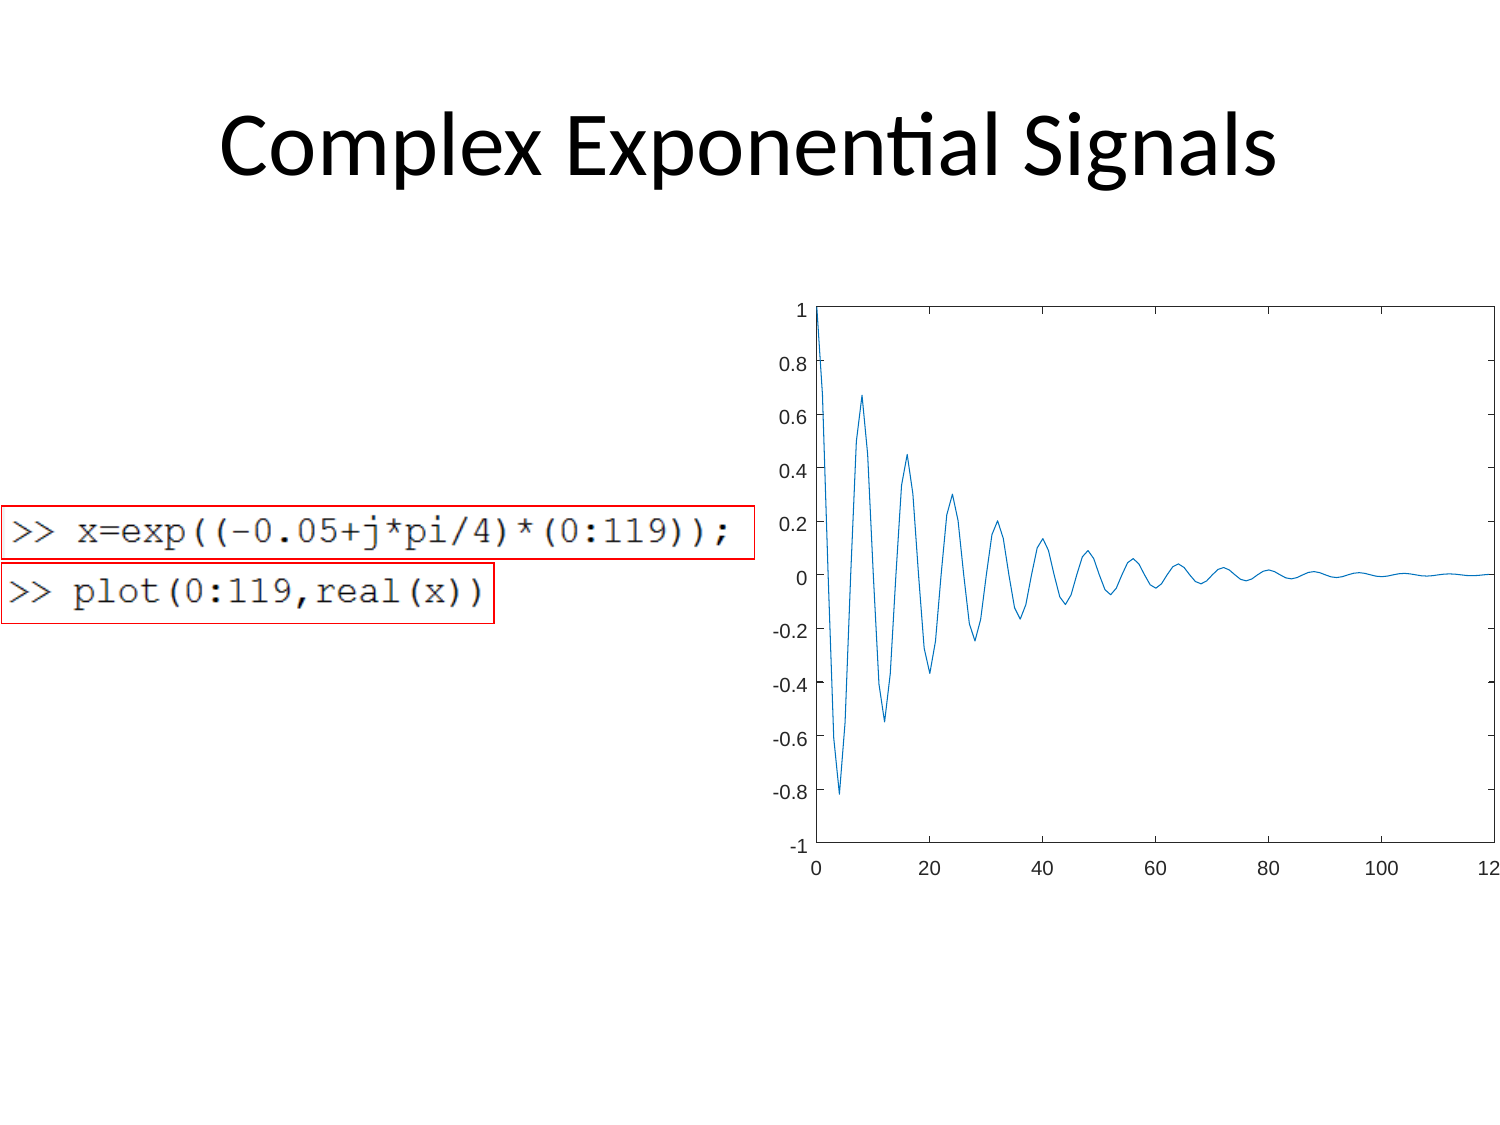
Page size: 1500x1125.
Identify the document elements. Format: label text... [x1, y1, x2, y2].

picture [2, 258, 1500, 914]
picture [2, 563, 494, 624]
title Complex Exponential Signals [75, 45, 1425, 233]
